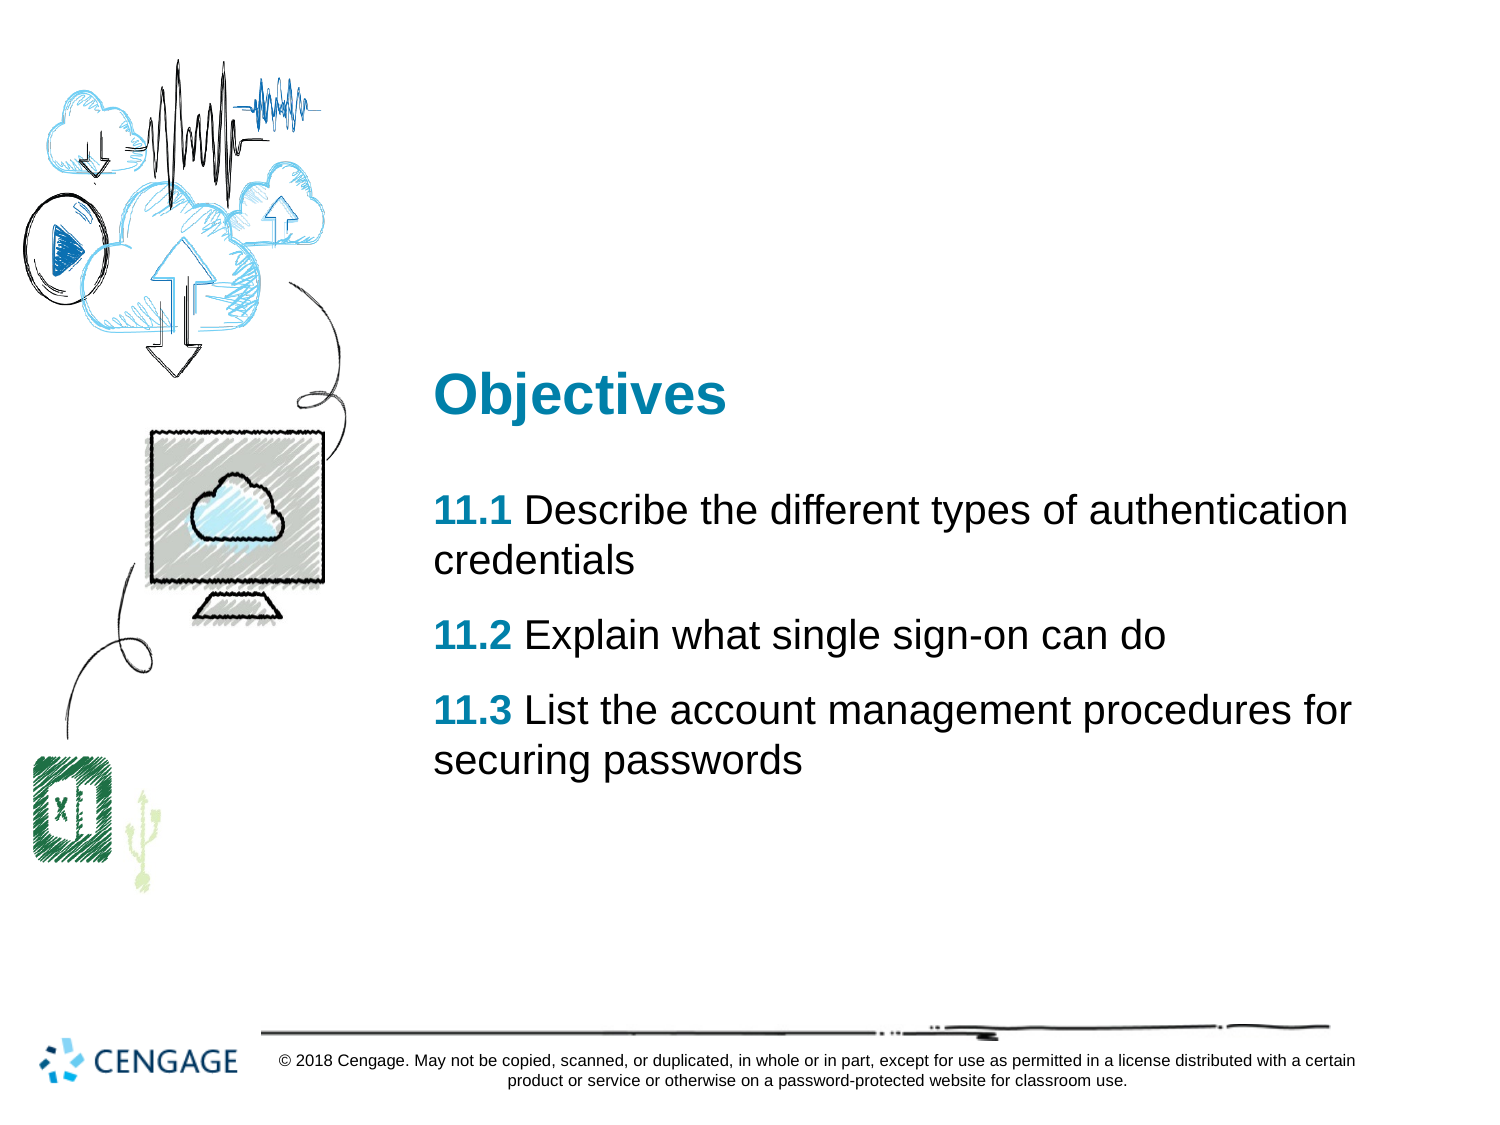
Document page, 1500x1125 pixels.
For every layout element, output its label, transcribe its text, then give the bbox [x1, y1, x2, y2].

picture [261, 1024, 1331, 1041]
picture [19, 1024, 250, 1096]
picture [12, 59, 401, 739]
picture [23, 743, 163, 895]
title Objectives [433, 365, 1446, 428]
footer © 2018 Cengage. May not be copied, scanned, or duplicated, in whole or in part, except for use as permitted in a license distributed with a certain product or service or otherwise on a password-protected website for classroom use. [262, 1050, 1375, 1091]
list 11.1 Describe the different types of authentication credentials 11.2 Explain what single sign-on can do 11.3 List the account management procedures for securing passwords [433, 482, 1446, 786]
